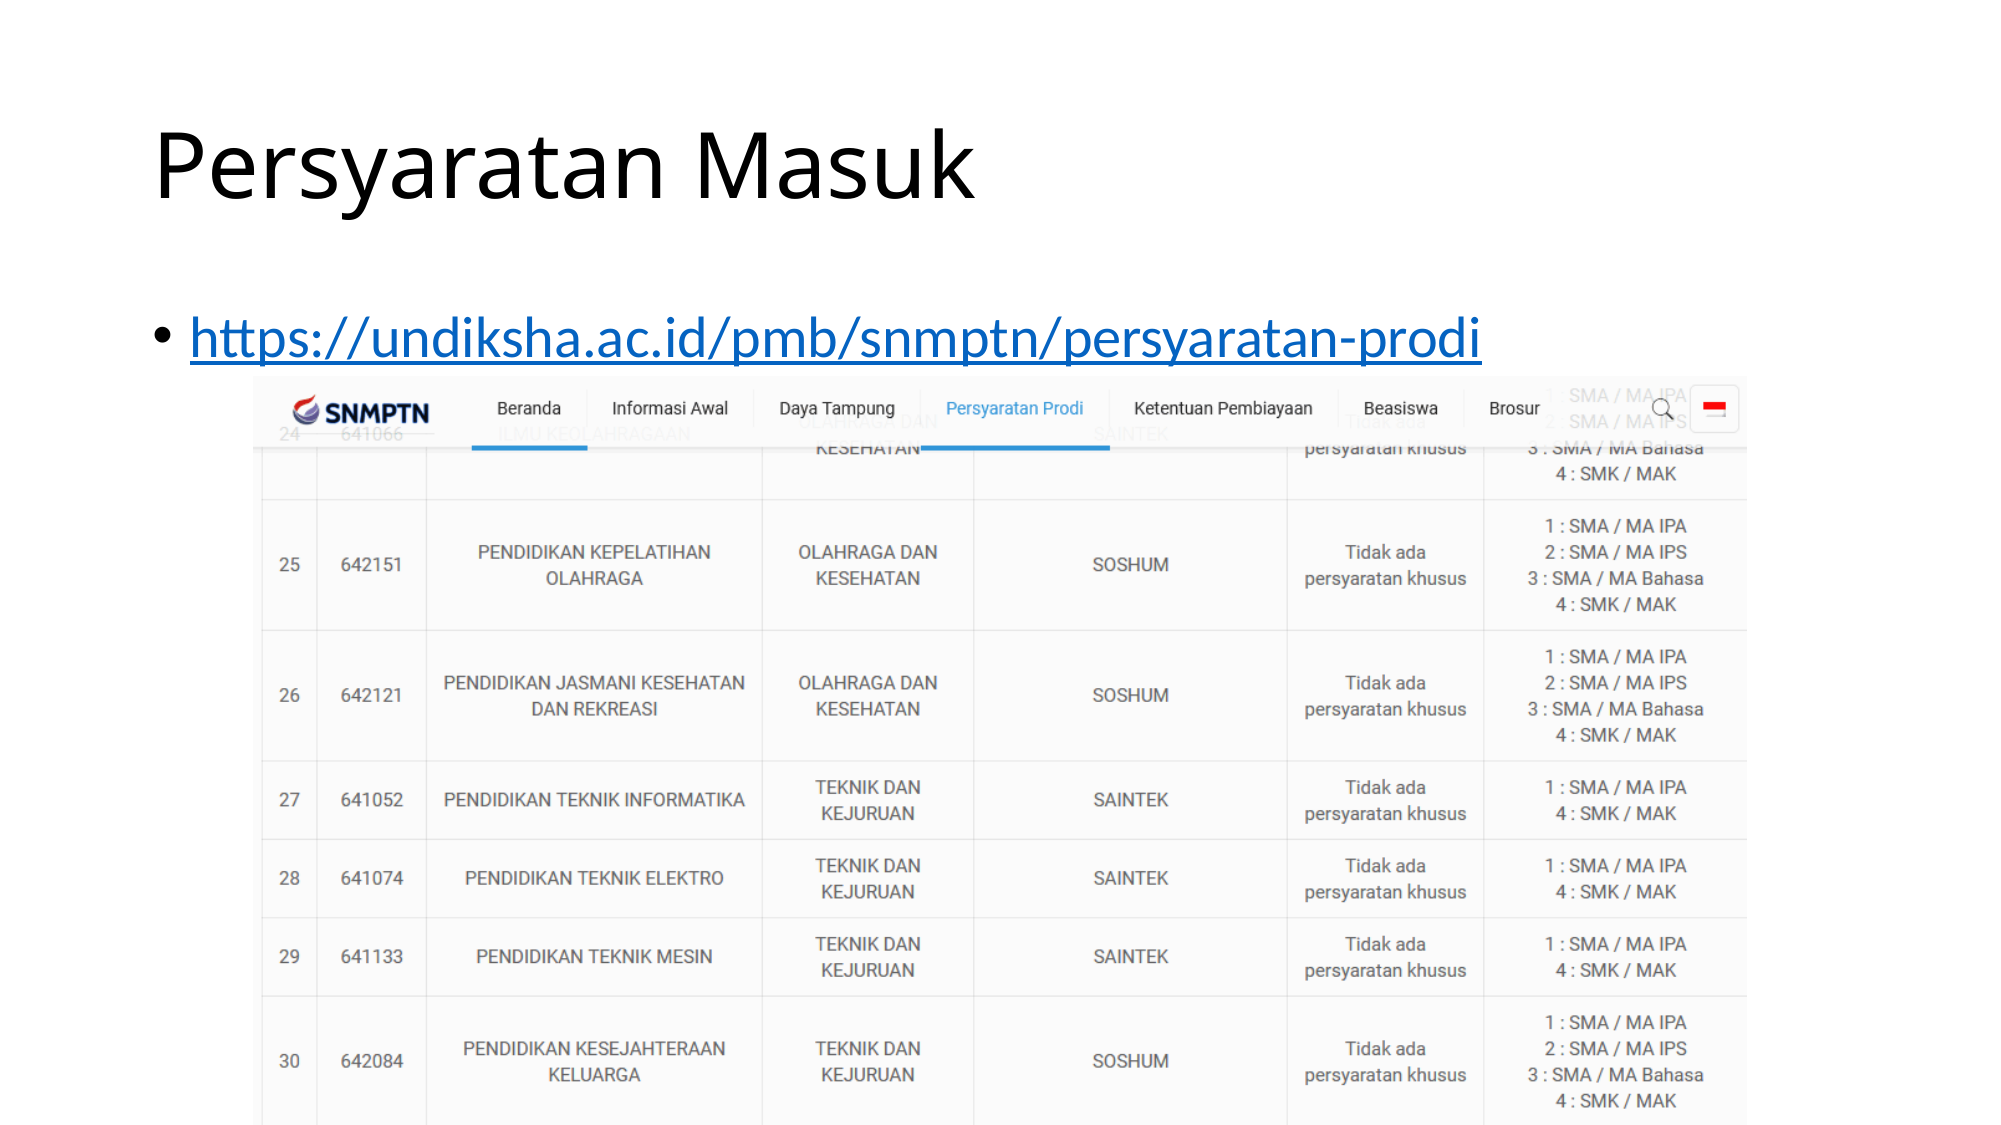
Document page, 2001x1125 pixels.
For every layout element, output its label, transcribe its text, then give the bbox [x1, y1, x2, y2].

title Persyaratan Masuk [137, 59, 1863, 278]
list https://undiksha.ac.id/pmb/snmptn/persyaratan-prodi [137, 299, 1863, 1014]
picture [253, 376, 1747, 1125]
